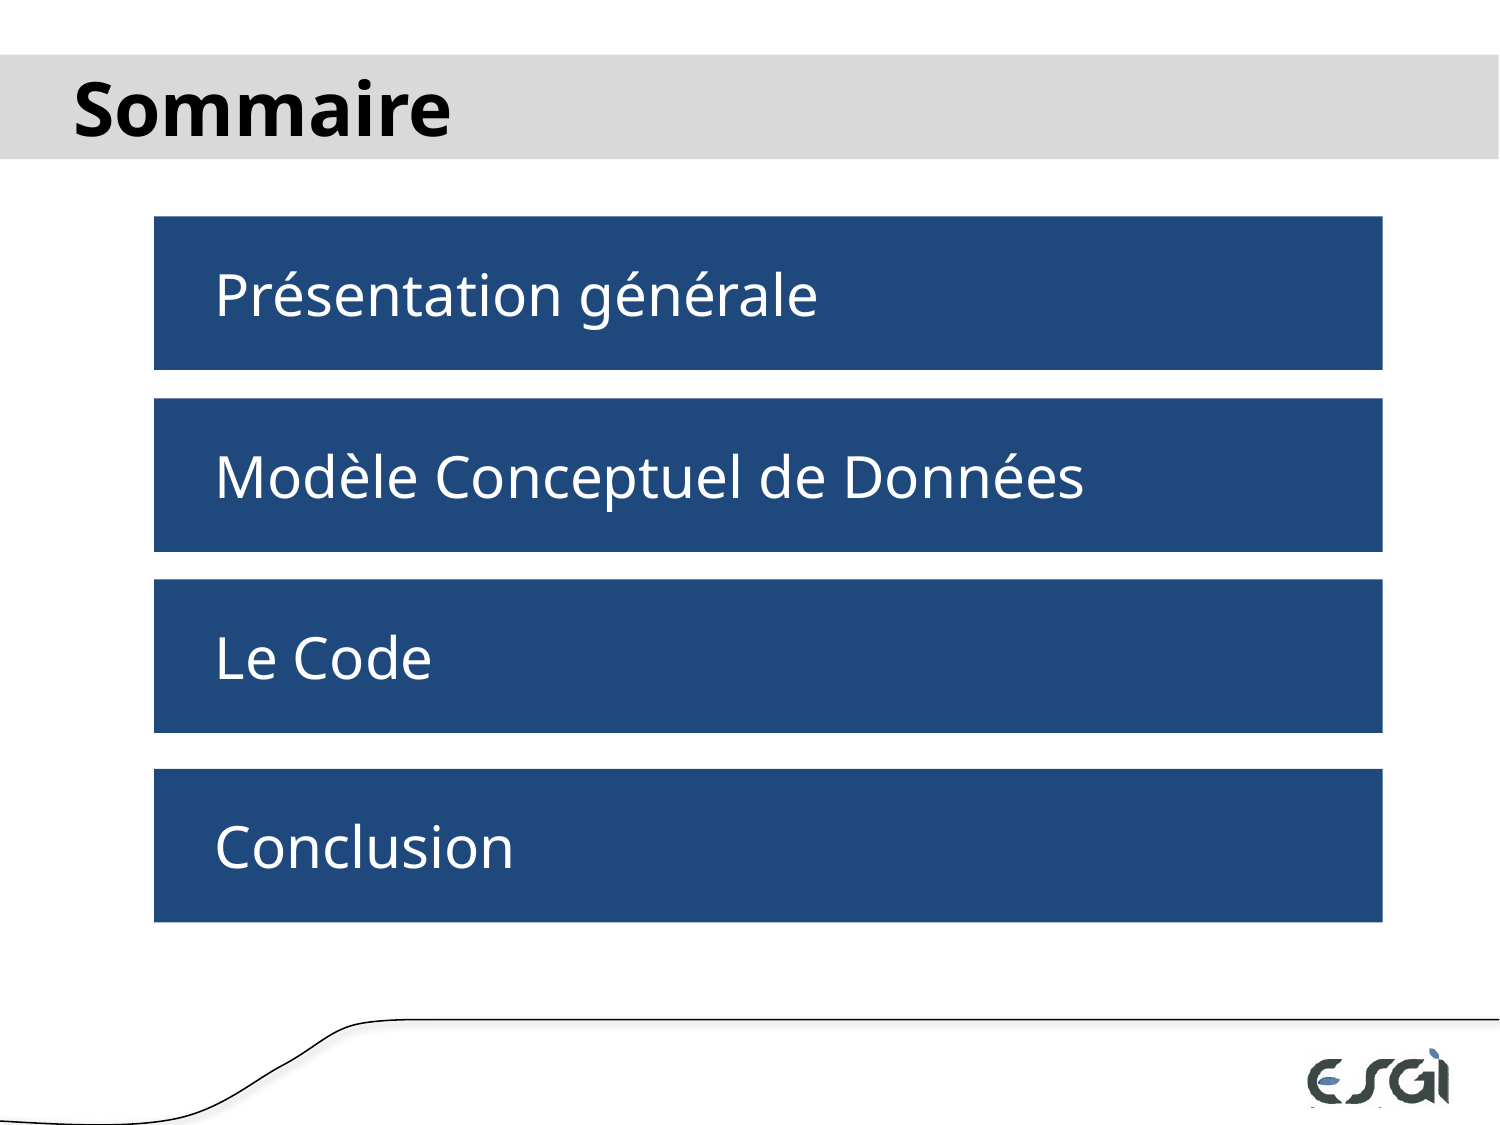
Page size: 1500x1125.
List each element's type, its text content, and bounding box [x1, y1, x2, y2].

text_box Modèle Conceptuel de Données [152, 396, 1385, 554]
text_box Présentation générale [152, 214, 1385, 372]
picture [1305, 1046, 1460, 1108]
text_box [0, 1018, 1500, 1125]
text_box Conclusion [152, 767, 1385, 924]
text_box Le Code [152, 577, 1385, 735]
text_box Sommaire [0, 54, 1499, 160]
